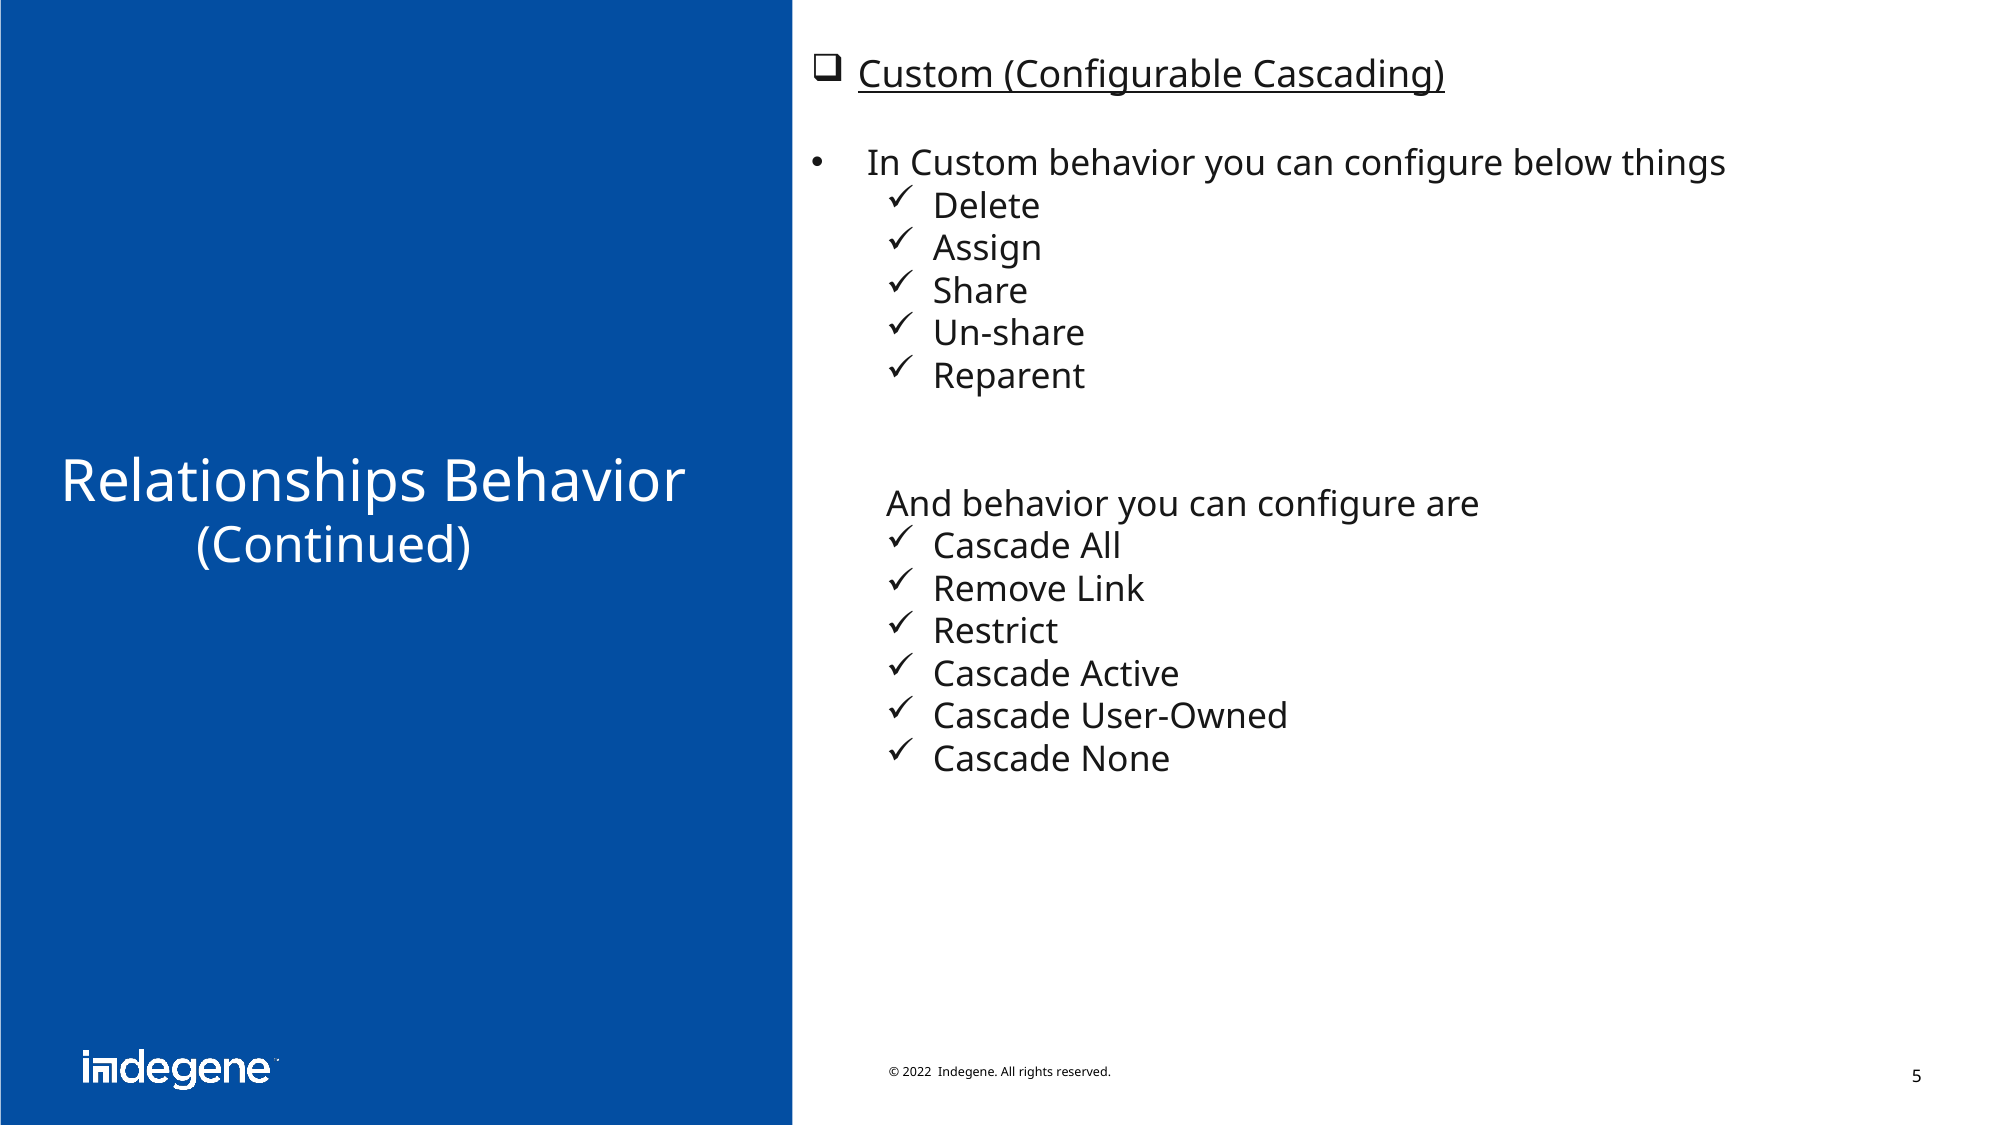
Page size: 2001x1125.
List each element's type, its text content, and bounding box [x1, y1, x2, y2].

footer © 2022 Indegene. All rights reserved. [774, 1058, 1225, 1090]
title Relationships Behavior (Continued) [0, 156, 795, 891]
picture [83, 1049, 279, 1090]
text_box Custom (Configurable Cascading) In Custom behavior you can configure below things Delete Assign Share Un-share Reparent And behavior you can configure are Cascade All Remove Link Restrict Cascade Active Cascade User-Owned Cascade None [795, 0, 1980, 1125]
